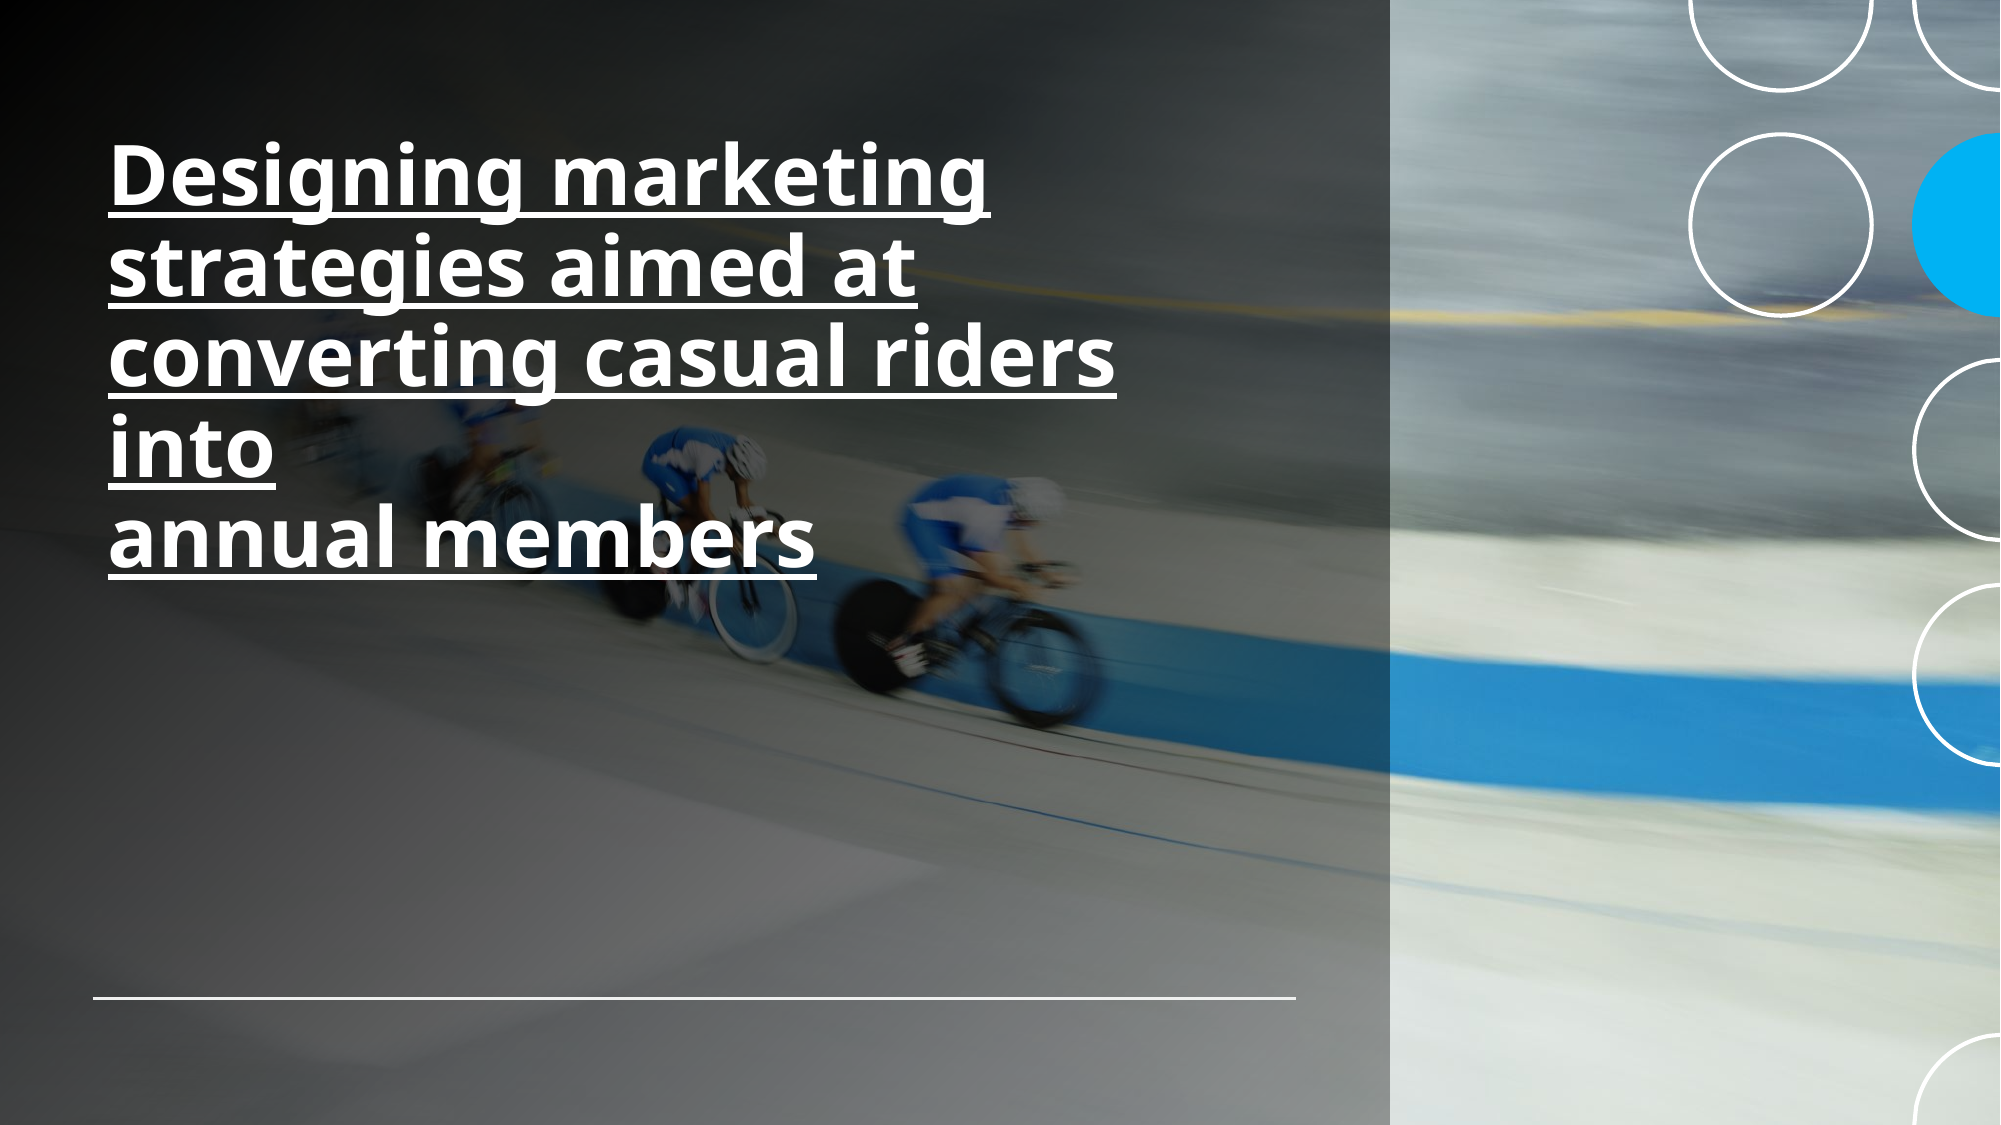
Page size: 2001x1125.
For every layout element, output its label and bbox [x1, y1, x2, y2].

text_box [1688, 0, 2000, 1125]
picture [0, 0, 1688, 1125]
